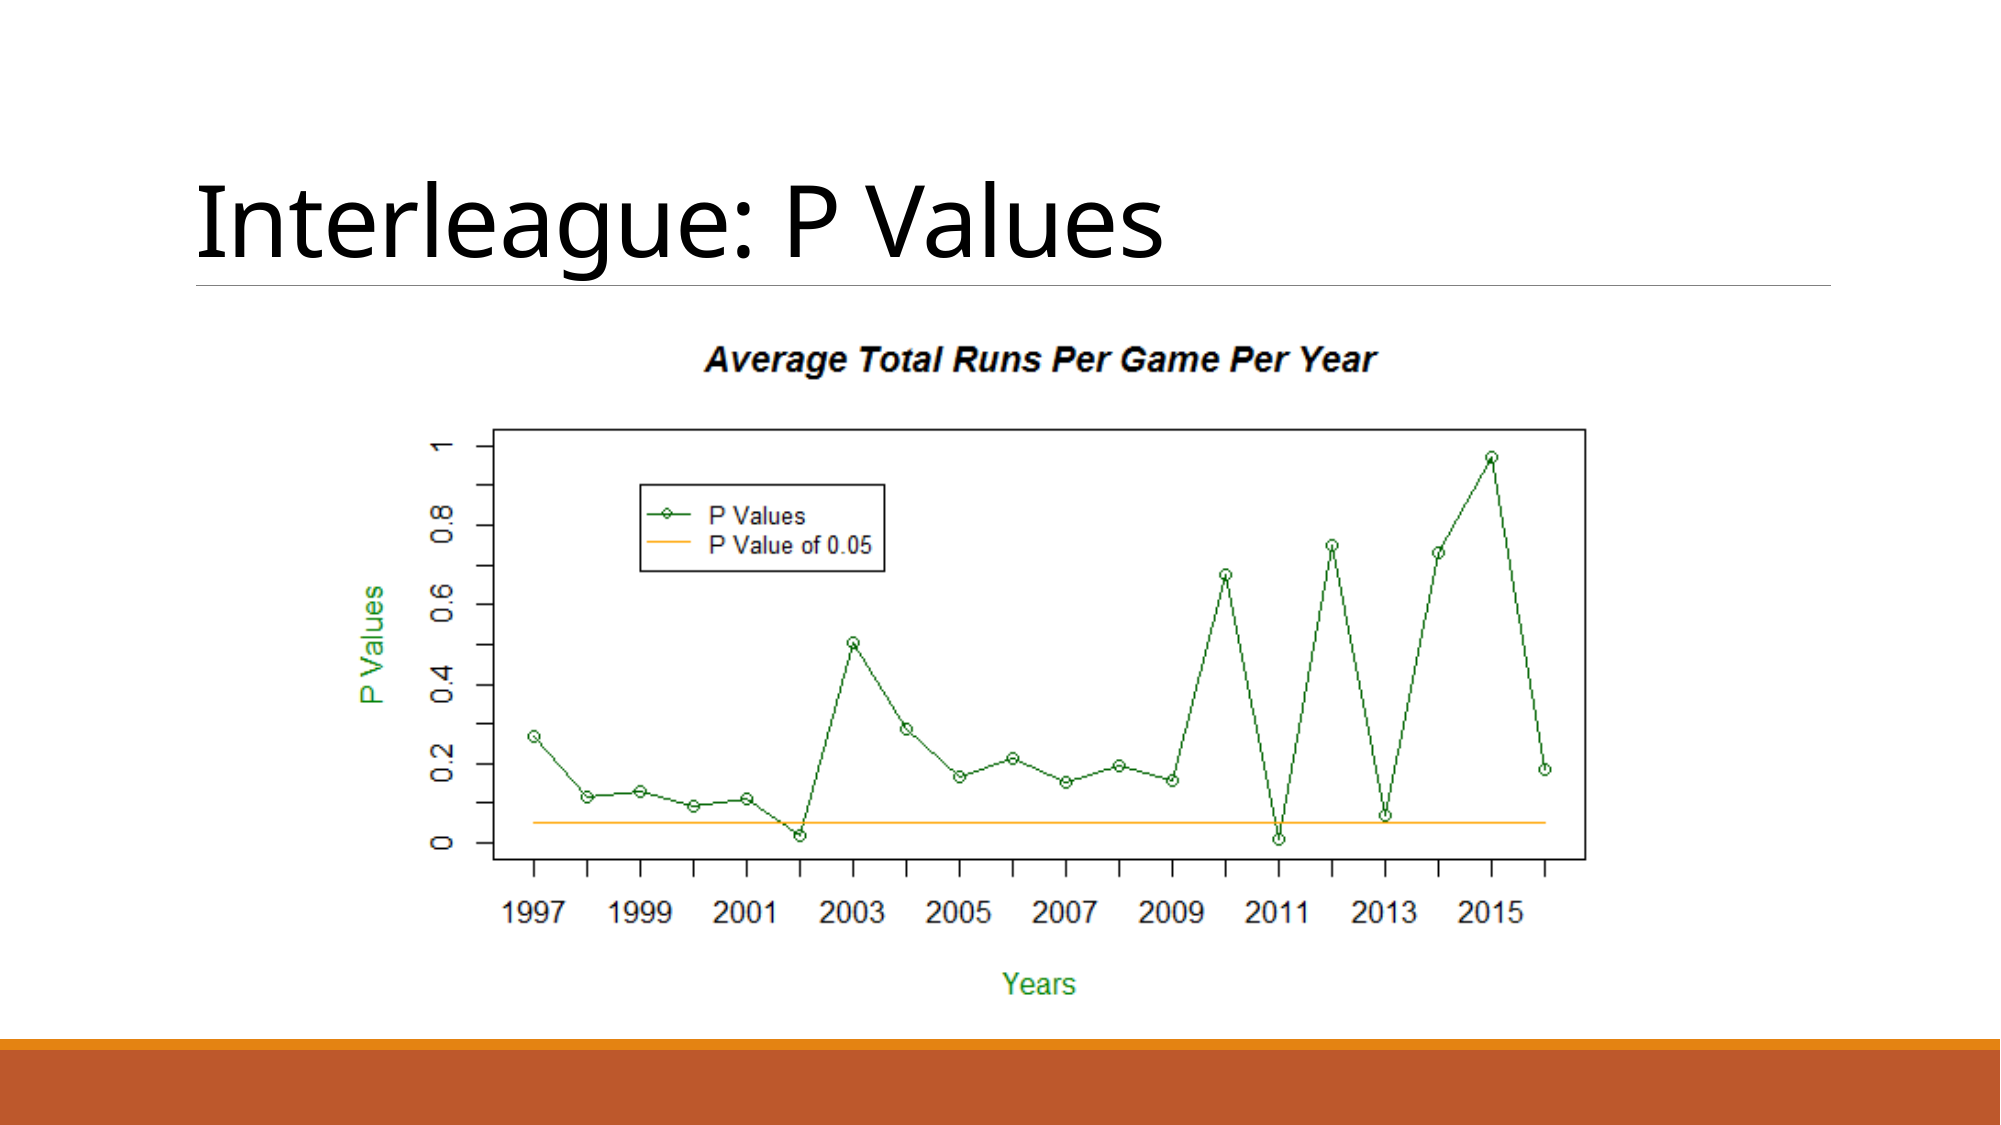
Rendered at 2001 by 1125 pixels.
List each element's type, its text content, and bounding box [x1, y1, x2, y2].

title Interleague: P Values [180, 47, 1830, 285]
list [349, 286, 1660, 1039]
